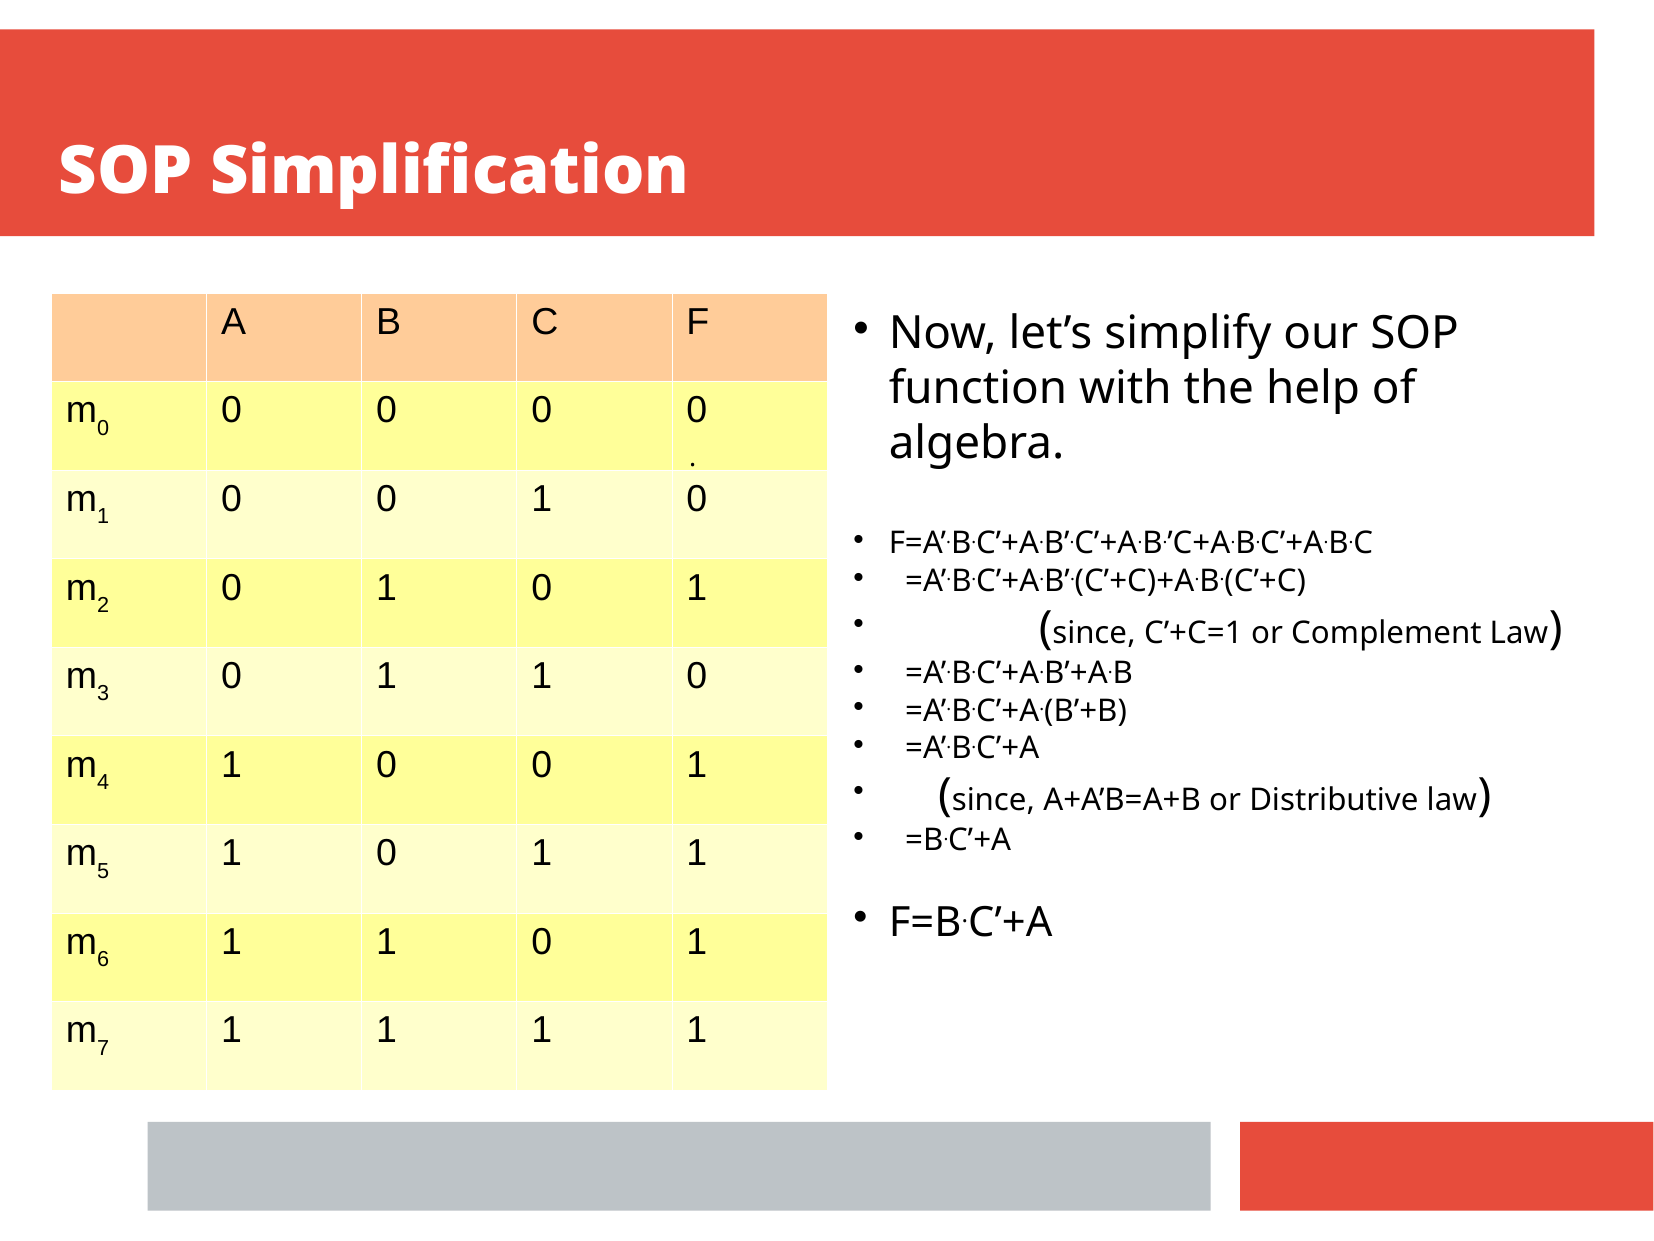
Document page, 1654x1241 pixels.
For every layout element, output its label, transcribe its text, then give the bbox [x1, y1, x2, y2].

table_cell m4 [52, 736, 206, 824]
table_cell 1 [673, 914, 827, 1001]
table_cell 0 [517, 914, 672, 1001]
table_header B [362, 294, 516, 381]
text_box Now, let’s simplify our SOP function with the help of algebra. F=A’.B.C’+A.B’.C’+A.B.’C+A.B.C’+A.B.C =A’.B.C’+A.B’.(C’+C)+A.B.(C’+C) (since, C’+C=1 or Complement Law) =A’.B.C’+A.B’+A.B =A’.B.C’+A.(B’+B) =A’.B.C’+A (since, A+A’B=A+B or Distributive law) =B.C’+A F=B.C’+A [838, 295, 1595, 932]
table_cell 0 [207, 471, 361, 558]
table_cell 1 [207, 736, 361, 824]
table_cell 1 [673, 559, 827, 647]
table_cell 0 [207, 559, 361, 647]
table_cell 1 [362, 648, 516, 735]
table_cell 0 [362, 471, 516, 558]
table_cell 0 [517, 559, 672, 647]
table_cell 0 [673, 471, 827, 558]
table_cell 0 [517, 382, 672, 470]
table_cell 1 [673, 825, 827, 913]
table_header F [673, 294, 827, 381]
table_cell 0 [207, 648, 361, 735]
table_cell 1 [207, 825, 361, 913]
table_cell 1 [207, 914, 361, 1001]
table_cell 0 [673, 382, 827, 470]
table_cell 0 [673, 648, 827, 735]
table_header A [207, 294, 361, 381]
table_header C [517, 294, 672, 381]
table_cell m1 [52, 471, 206, 558]
text_box SOP Simplification [58, 58, 1595, 207]
table_cell 1 [362, 559, 516, 647]
table_cell 0 [517, 736, 672, 824]
table_cell 0 [362, 736, 516, 824]
table_cell m6 [52, 914, 206, 1001]
table_cell 1 [517, 825, 672, 913]
table_cell 0 [207, 382, 361, 470]
table_header [52, 294, 206, 381]
table_cell m7 [52, 1002, 206, 1090]
table_cell m3 [52, 648, 206, 735]
table_cell m0 [52, 382, 206, 470]
table_cell 0 [362, 382, 516, 470]
table_cell 1 [362, 914, 516, 1001]
table_cell 0 [362, 825, 516, 913]
text_box . [674, 428, 713, 497]
table_cell 1 [517, 471, 672, 558]
table_cell 1 [517, 1002, 672, 1090]
table_cell 1 [207, 1002, 361, 1090]
table_cell m5 [52, 825, 206, 913]
table_cell 1 [362, 1002, 516, 1090]
table_cell 1 [673, 1002, 827, 1090]
table_cell 1 [673, 736, 827, 824]
table_cell m2 [52, 559, 206, 647]
table_cell 1 [517, 648, 672, 735]
